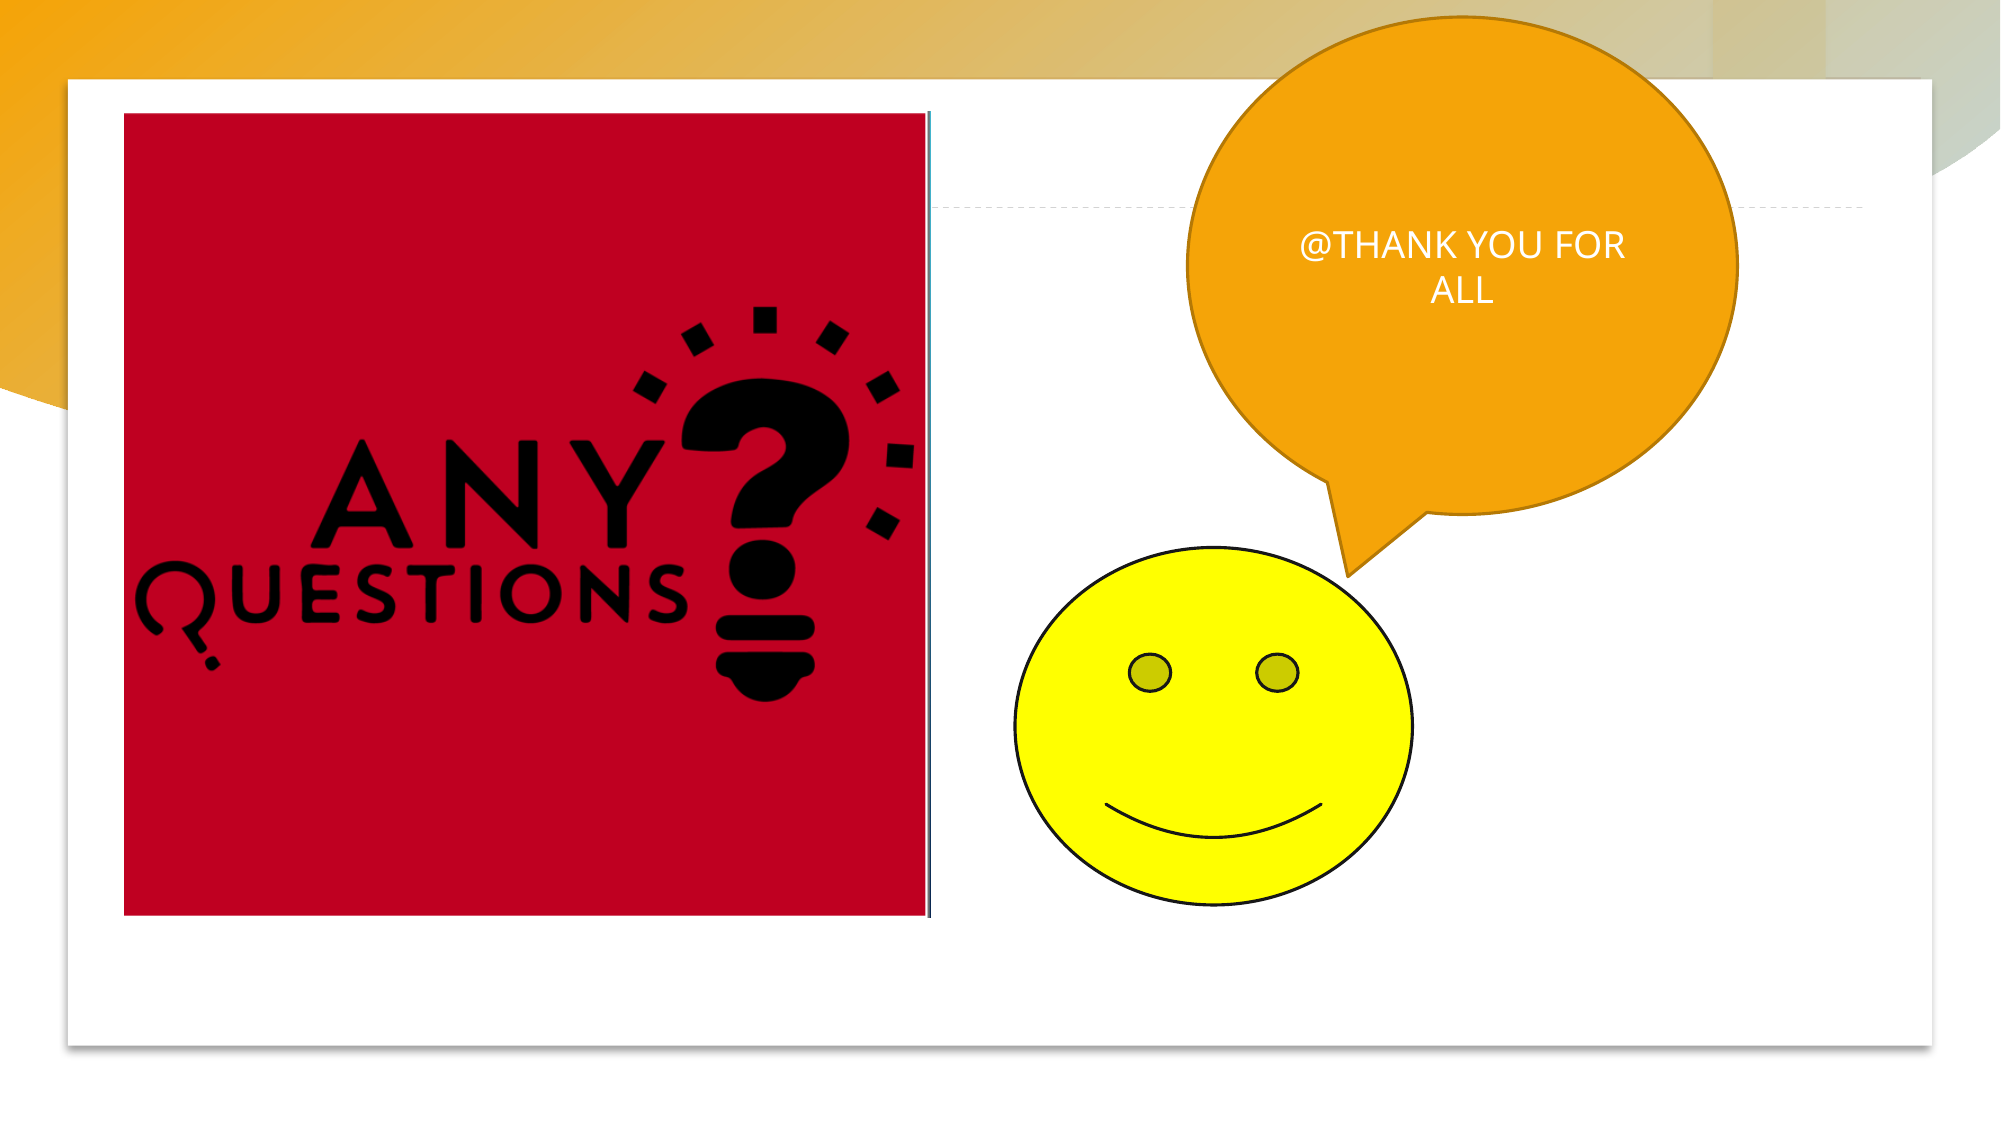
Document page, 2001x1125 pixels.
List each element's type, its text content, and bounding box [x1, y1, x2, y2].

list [124, 111, 931, 918]
text_box @THANK YOU FOR ALL [1185, 15, 1740, 579]
text_box [1013, 545, 1415, 907]
